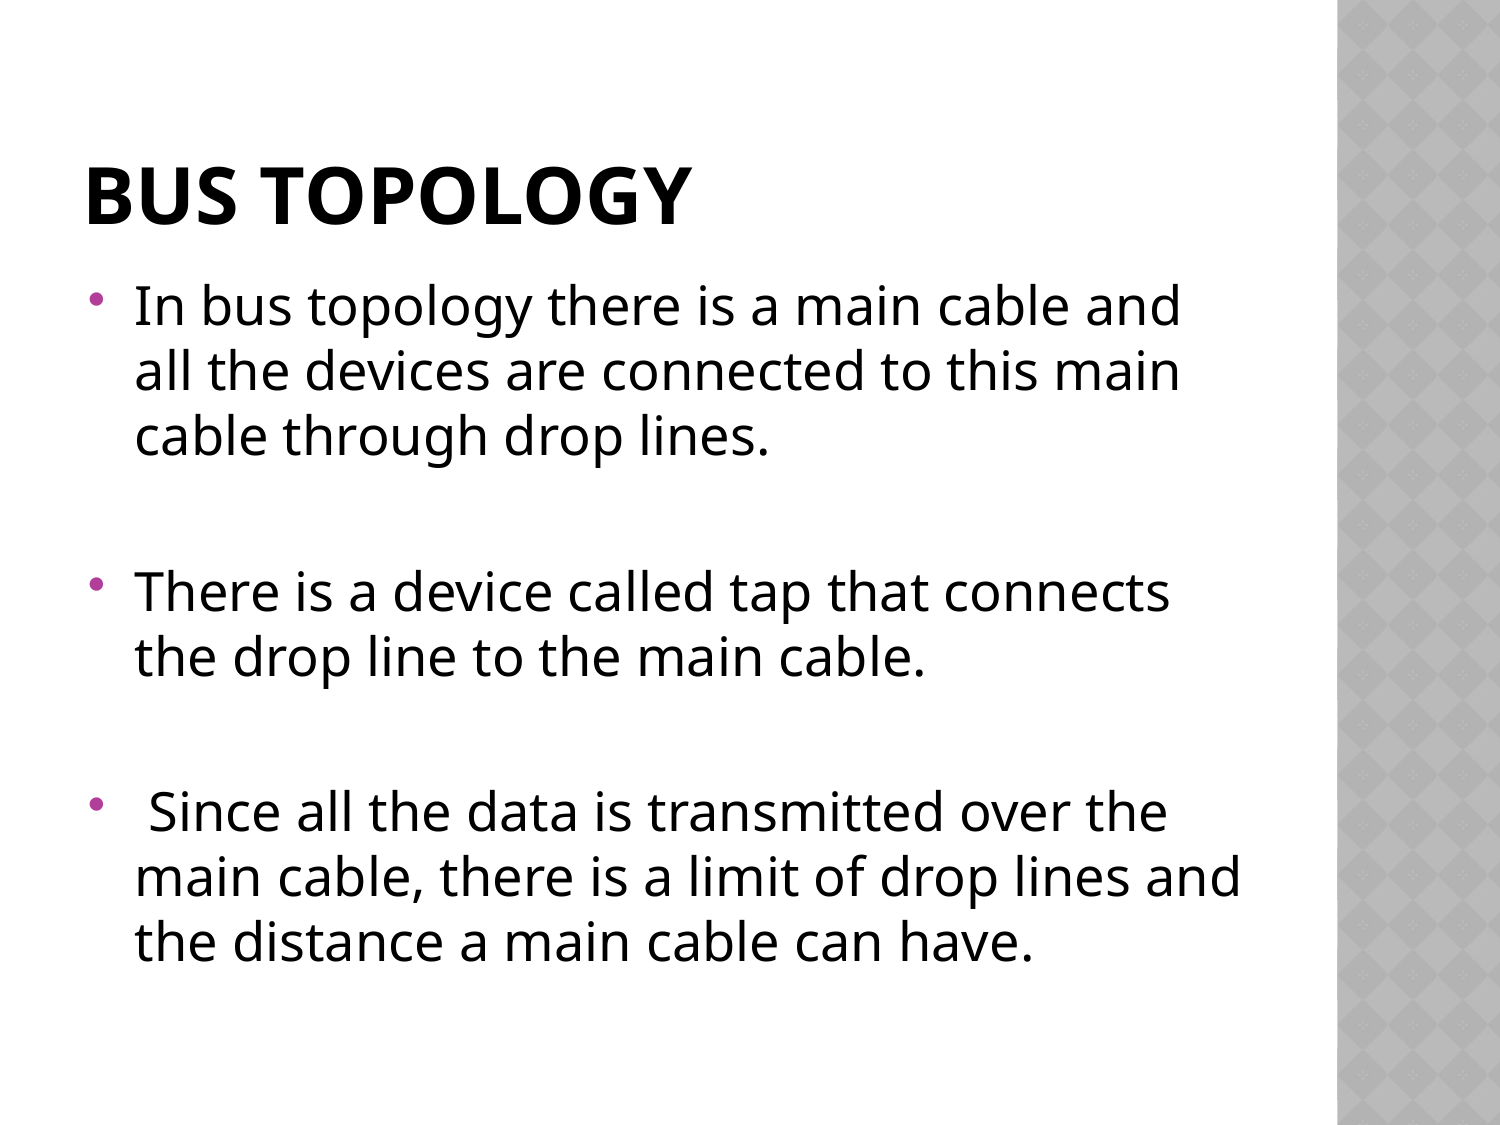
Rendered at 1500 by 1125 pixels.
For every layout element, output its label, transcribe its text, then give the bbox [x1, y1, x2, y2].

list In bus topology there is a main cable and all the devices are connected to this main cable through drop lines. There is a device called tap that connects the drop line to the main cable. Since all the data is transmitted over the main cable, there is a limit of drop lines and the distance a main cable can have. [75, 264, 1263, 1059]
title BUS TOPOLOGY [75, 52, 1263, 240]
